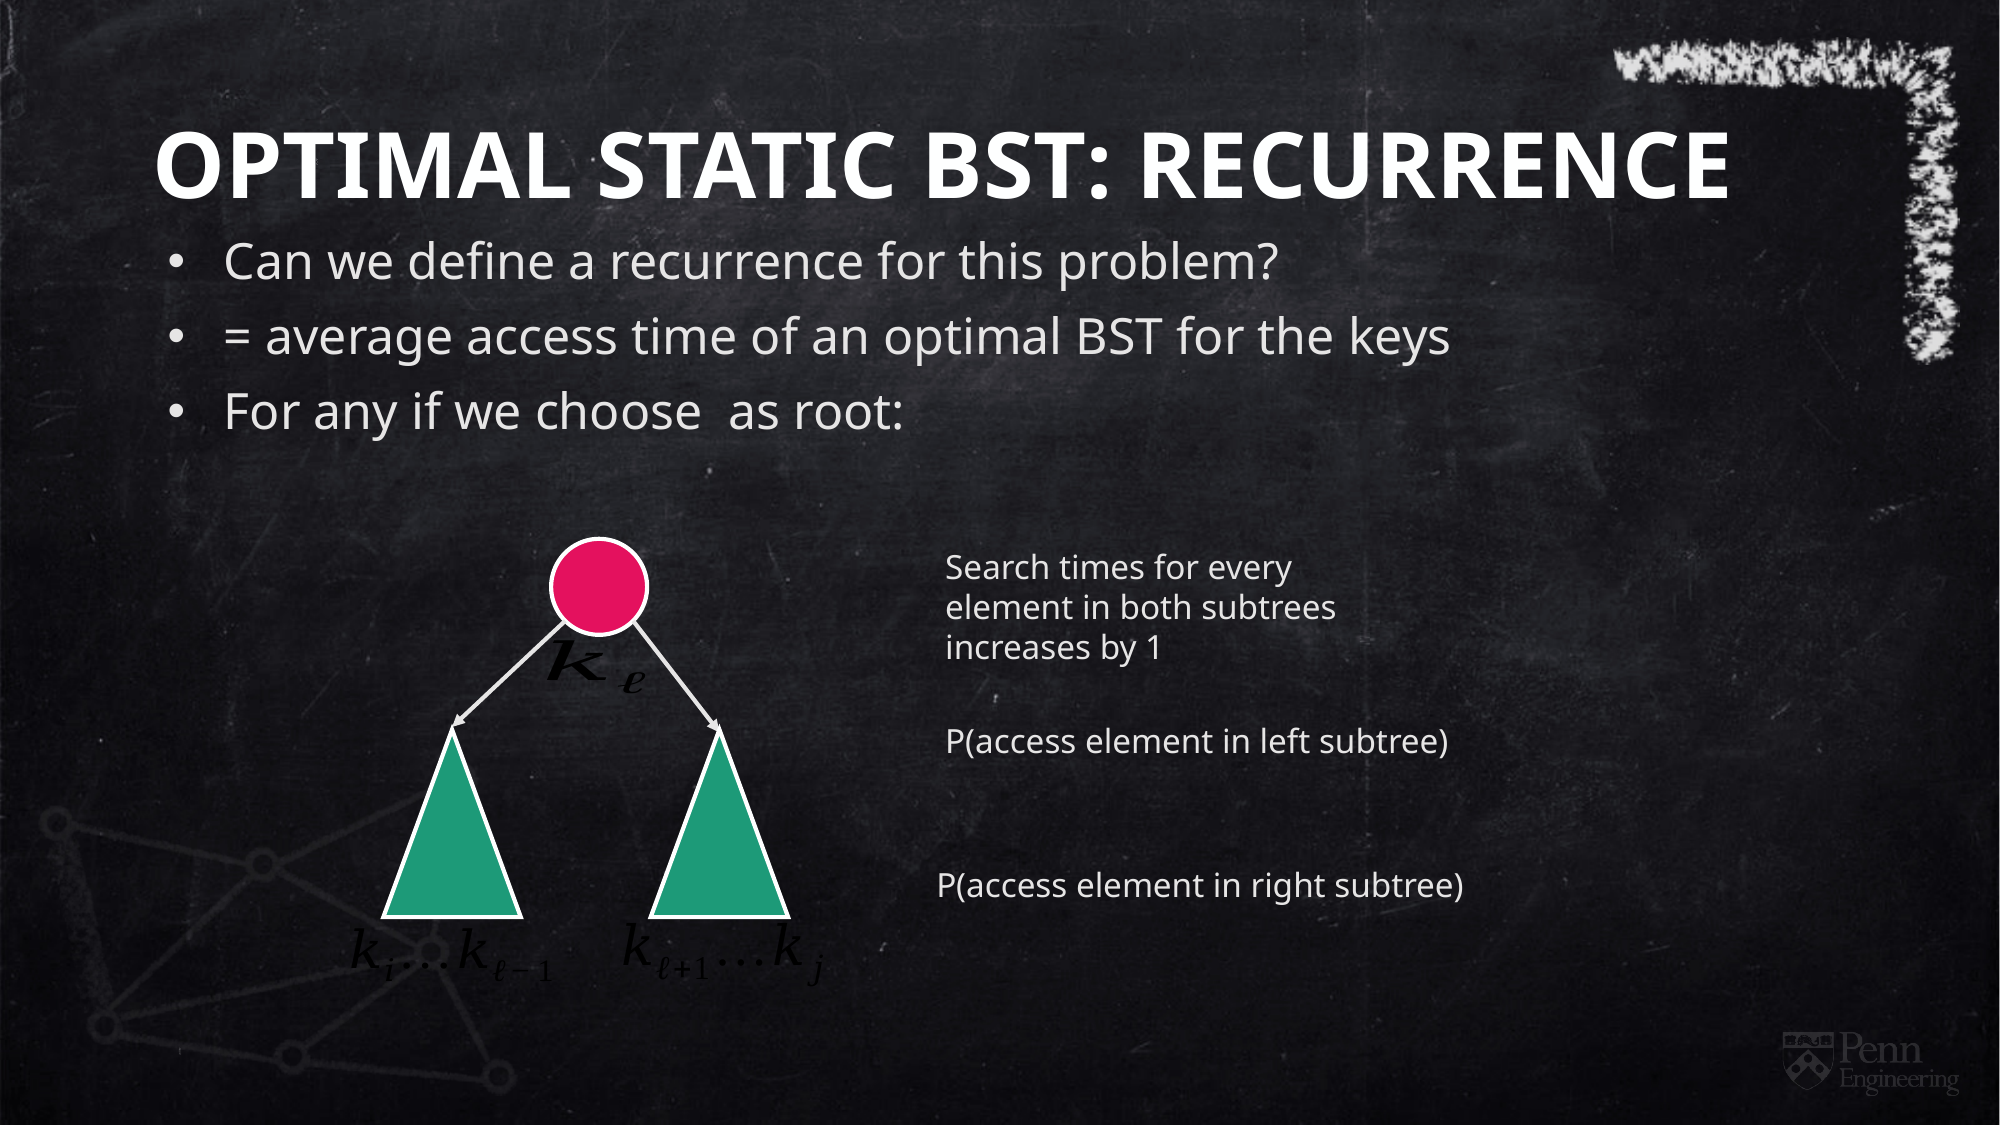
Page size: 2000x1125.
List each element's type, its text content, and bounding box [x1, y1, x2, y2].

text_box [452, 538, 1353, 712]
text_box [349, 712, 1527, 989]
title OPTIMAL STATIC BST: RECURRENCE [137, 59, 1613, 278]
picture [0, 0, 2000, 1125]
